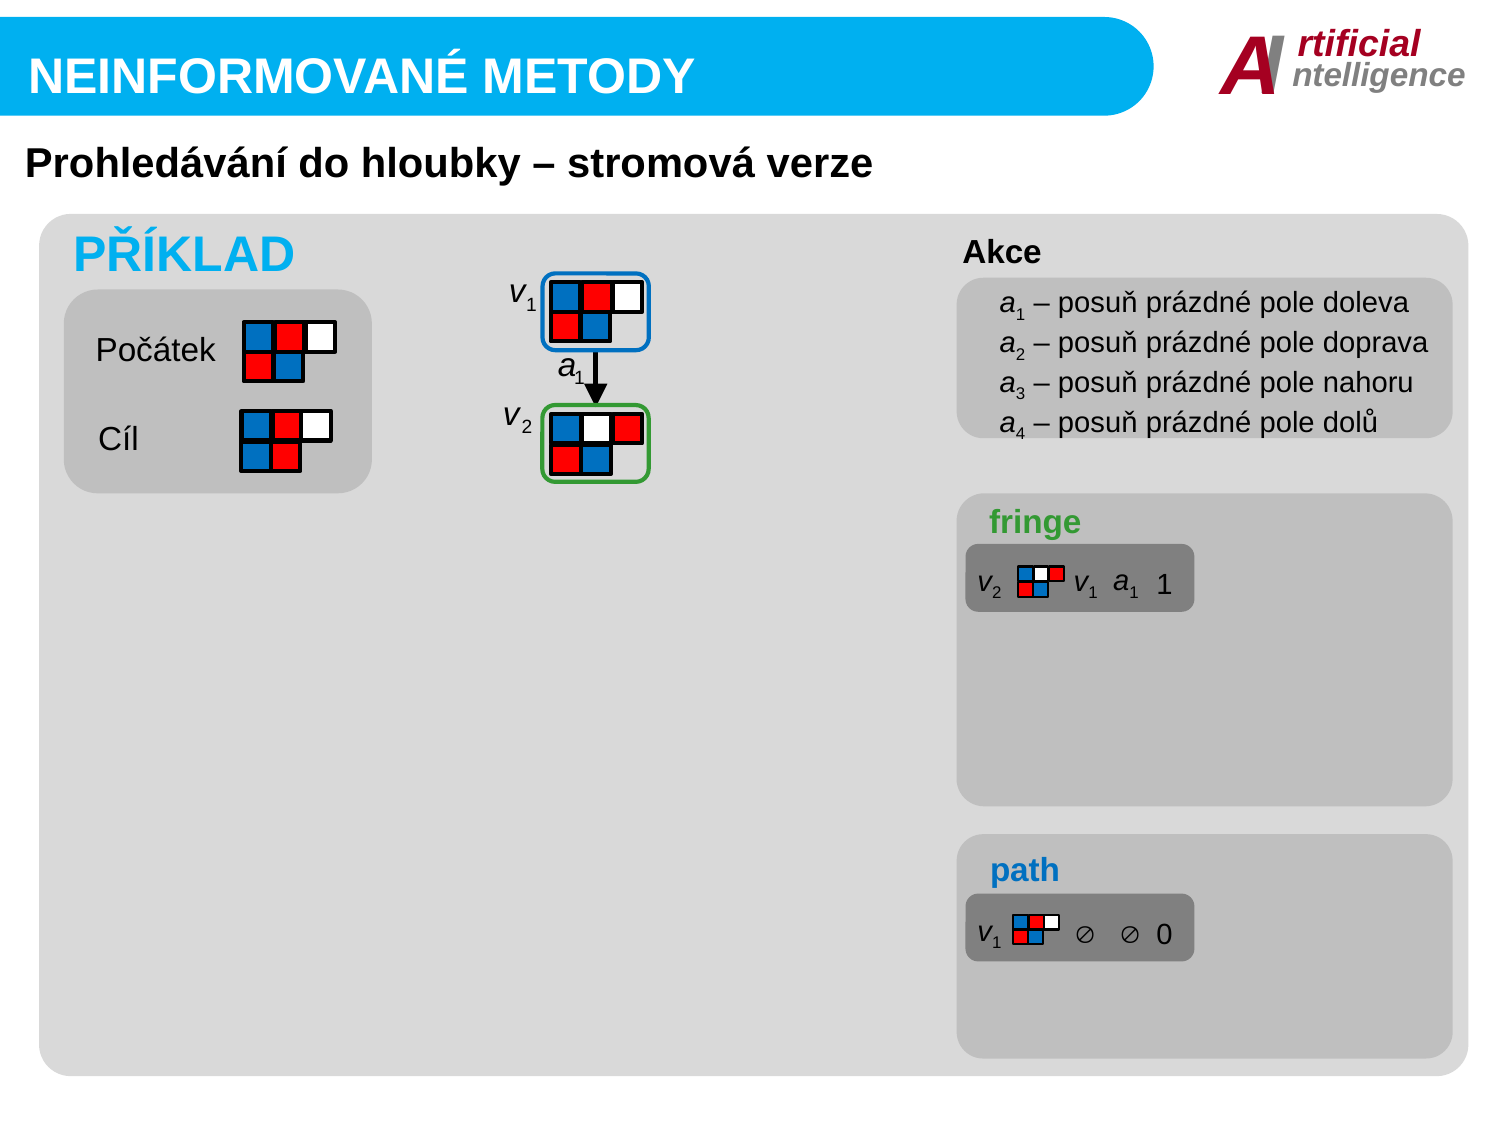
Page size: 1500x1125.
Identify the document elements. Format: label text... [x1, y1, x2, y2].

text_box [273, 320, 303, 350]
text_box [956, 493, 1453, 807]
text_box [956, 278, 984, 439]
text_box [0, 19, 1152, 114]
text_box [956, 834, 1453, 1059]
text_box [63, 289, 372, 494]
text_box Neinformované metody [13, 36, 712, 111]
text_box fringe [974, 493, 1106, 544]
text_box [273, 409, 299, 443]
text_box [242, 350, 275, 383]
text_box [244, 409, 273, 443]
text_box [507, 271, 539, 318]
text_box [962, 895, 1204, 960]
text_box [239, 443, 273, 473]
text_box Počátek [80, 320, 242, 375]
text_box [275, 350, 305, 383]
text_box PŘÍKLAD [58, 213, 325, 289]
text_box [299, 409, 333, 443]
text_box [273, 443, 302, 473]
text_box Cíl [83, 409, 244, 464]
text_box [242, 320, 273, 350]
text_box [542, 404, 649, 482]
text_box [542, 273, 649, 351]
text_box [500, 393, 537, 440]
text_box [1219, 10, 1483, 113]
text_box [39, 213, 1469, 1077]
text_box Akce [947, 222, 1495, 278]
text_box a1 – posuň prázdné pole doleva a2 – posuň prázdné pole doprava a3 – posuň prázdné pole nahoru a4 – posuň prázdné pole dolů [984, 278, 1463, 451]
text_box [555, 344, 587, 391]
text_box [962, 545, 1204, 610]
text_box [303, 320, 337, 354]
text_box Prohledávání do hloubky – stromová verze [10, 128, 1022, 193]
text_box path [975, 840, 1075, 894]
